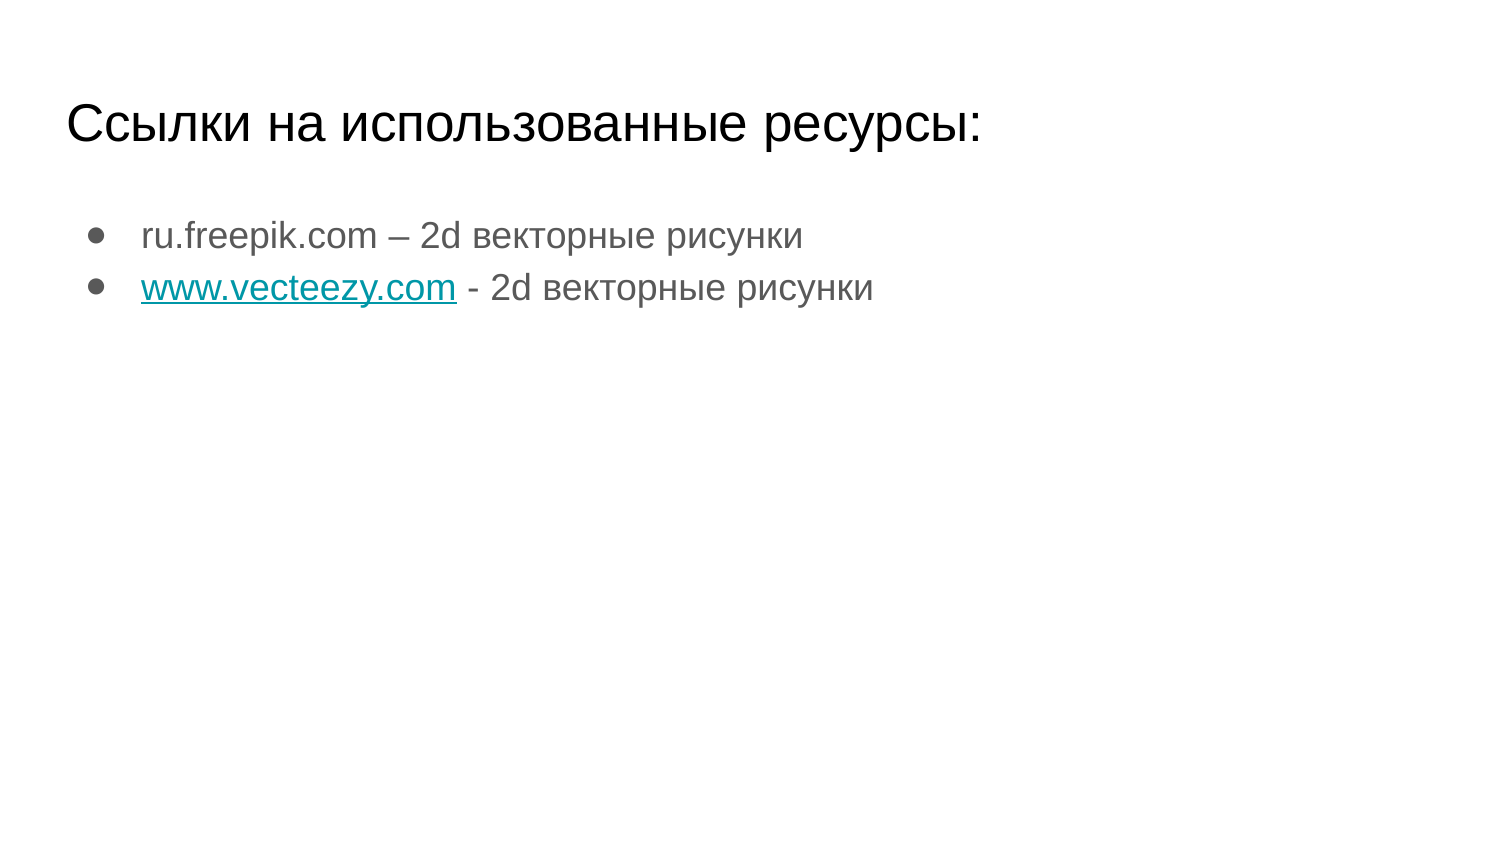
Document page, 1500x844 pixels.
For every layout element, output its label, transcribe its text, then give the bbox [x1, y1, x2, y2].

title Ссылки на использованные ресурсы: [51, 72, 1449, 167]
list ru.freepik.com – 2d векторные рисунки www.vecteezy.com - 2d векторные рисунки [51, 189, 1449, 750]
